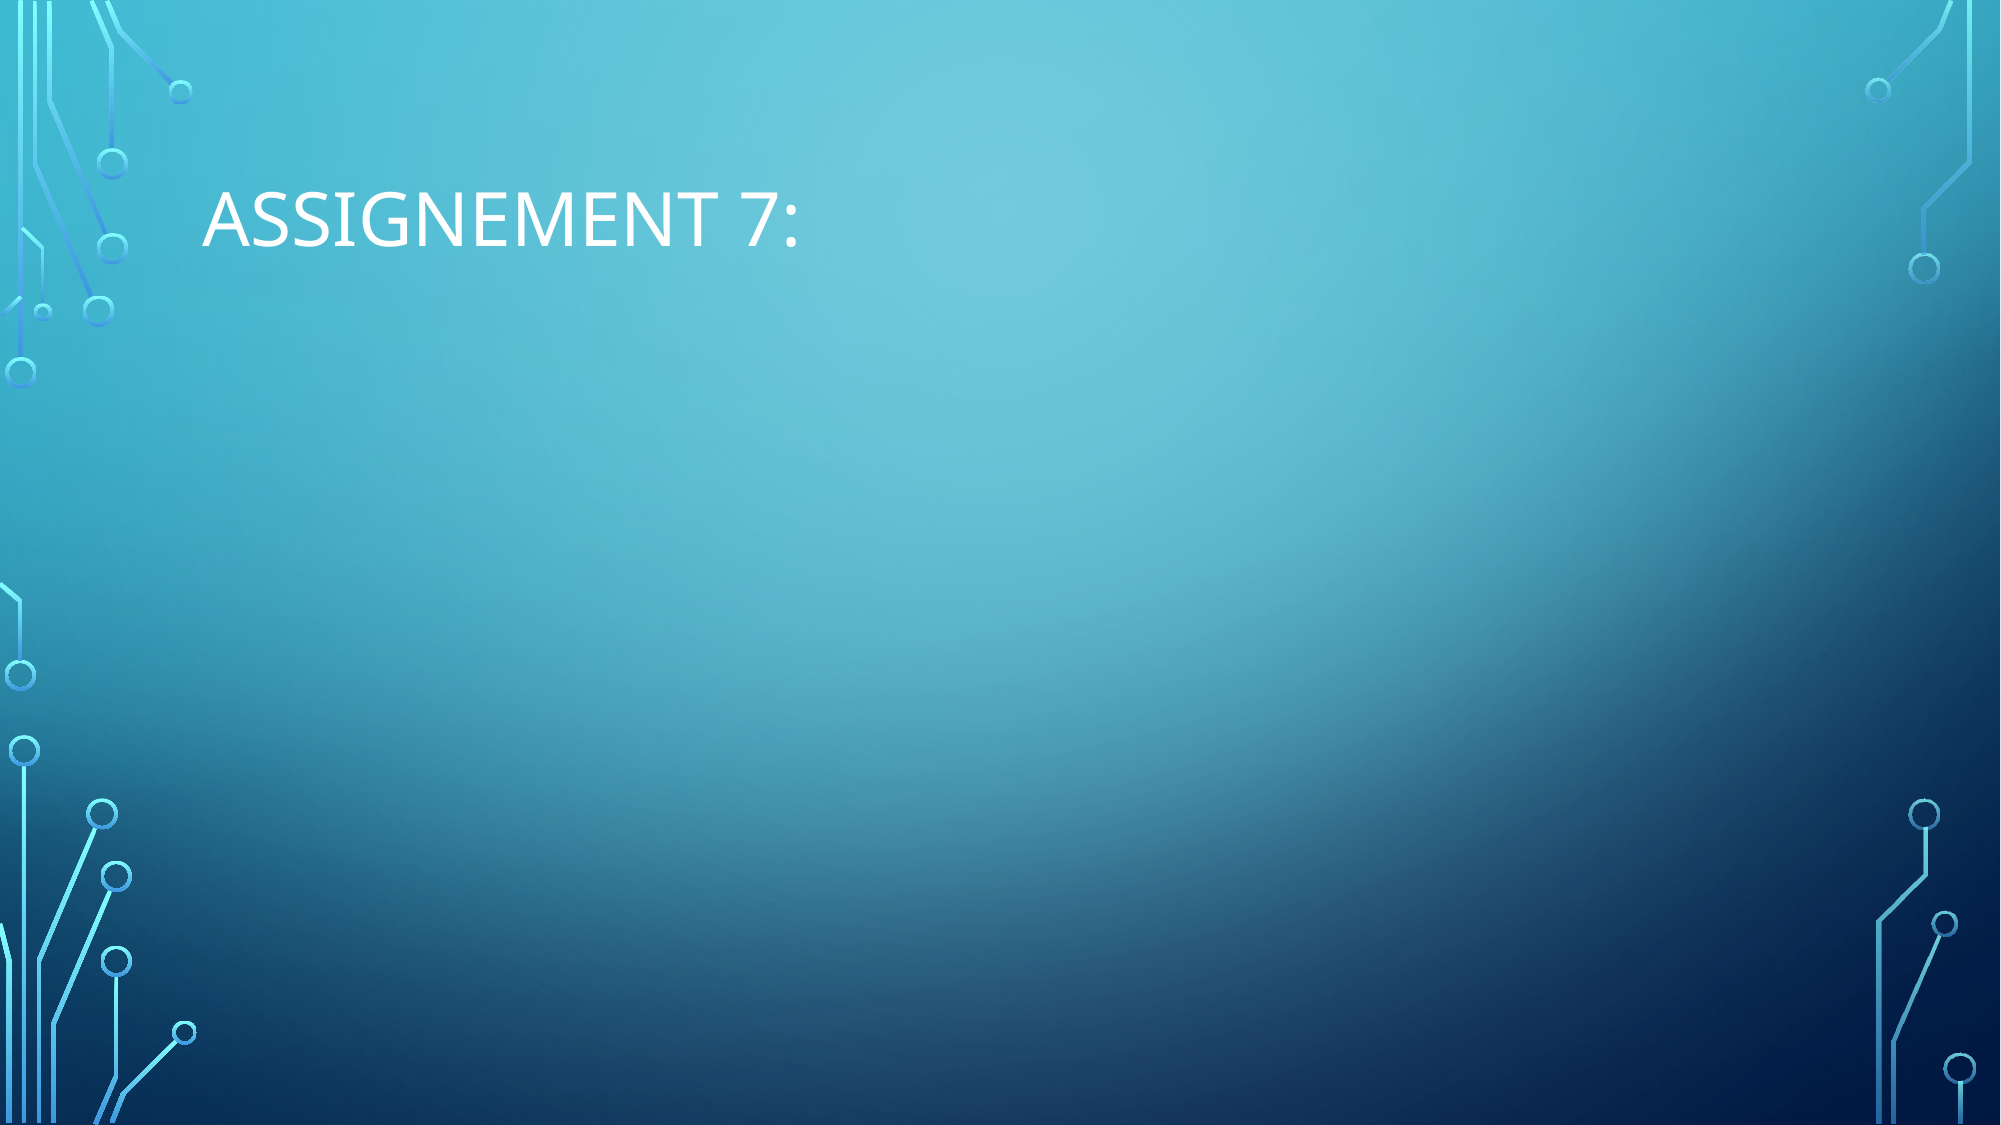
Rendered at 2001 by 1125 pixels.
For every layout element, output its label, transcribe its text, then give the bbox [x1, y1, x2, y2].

title Assignement 7: [187, 101, 1813, 344]
